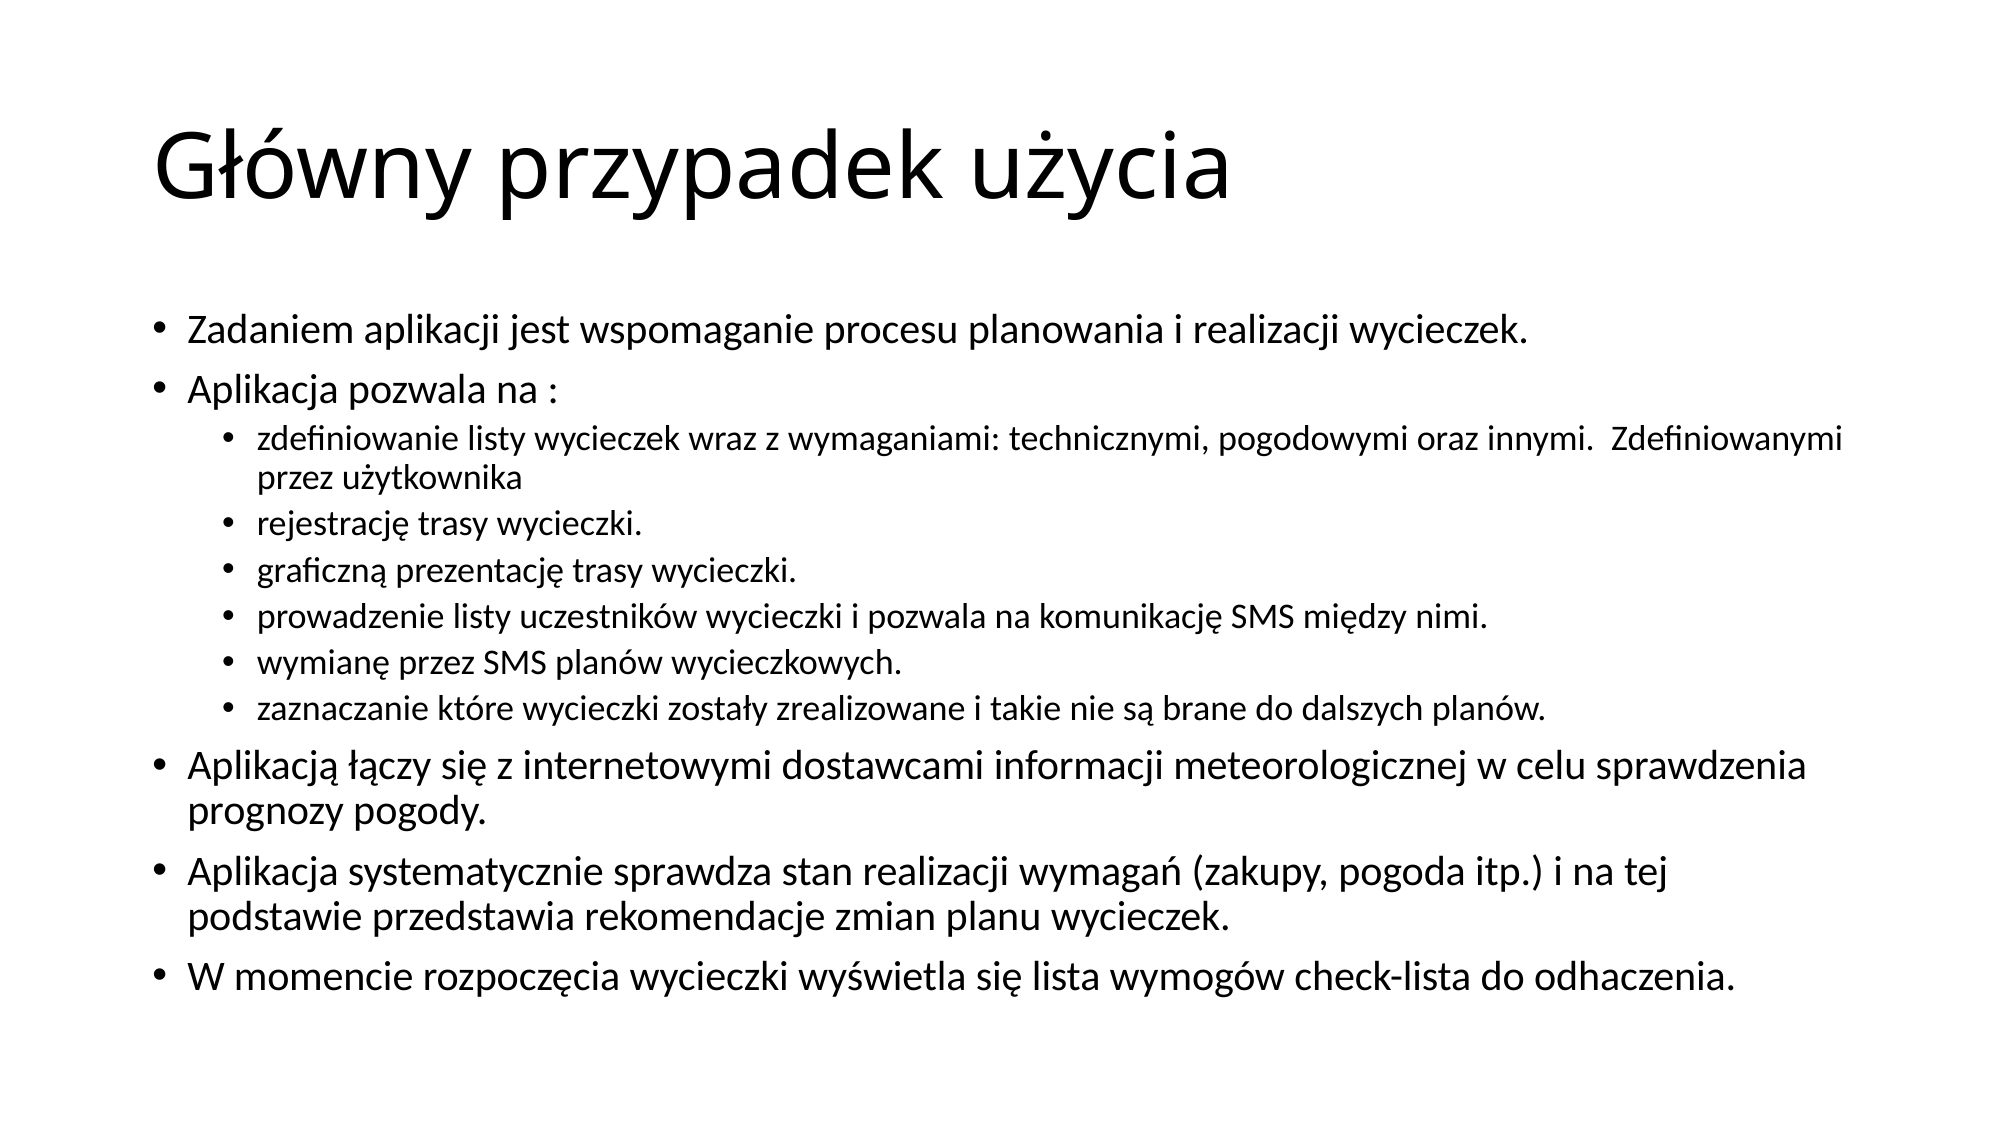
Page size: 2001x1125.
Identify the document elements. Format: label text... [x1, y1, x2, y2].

title Główny przypadek użycia [137, 59, 1863, 278]
list Zadaniem aplikacji jest wspomaganie procesu planowania i realizacji wycieczek. Aplikacja pozwala na : zdefiniowanie listy wycieczek wraz z wymaganiami: technicznymi, pogodowymi oraz innymi. Zdefiniowanymi przez użytkownika rejestrację trasy wycieczki. graficzną prezentację trasy wycieczki. prowadzenie listy uczestników wycieczki i pozwala na komunikację SMS między nimi. wymianę przez SMS planów wycieczkowych. zaznaczanie które wycieczki zostały zrealizowane i takie nie są brane do dalszych planów. Aplikacją łączy się z internetowymi dostawcami informacji meteorologicznej w celu sprawdzenia prognozy pogody. Aplikacja systematycznie sprawdza stan realizacji wymagań (zakupy, pogoda itp.) i na tej podstawie przedstawia rekomendacje zmian planu wycieczek. W momencie rozpoczęcia wycieczki wyświetla się lista wymogów check-lista do odhaczenia. [137, 299, 1863, 1014]
